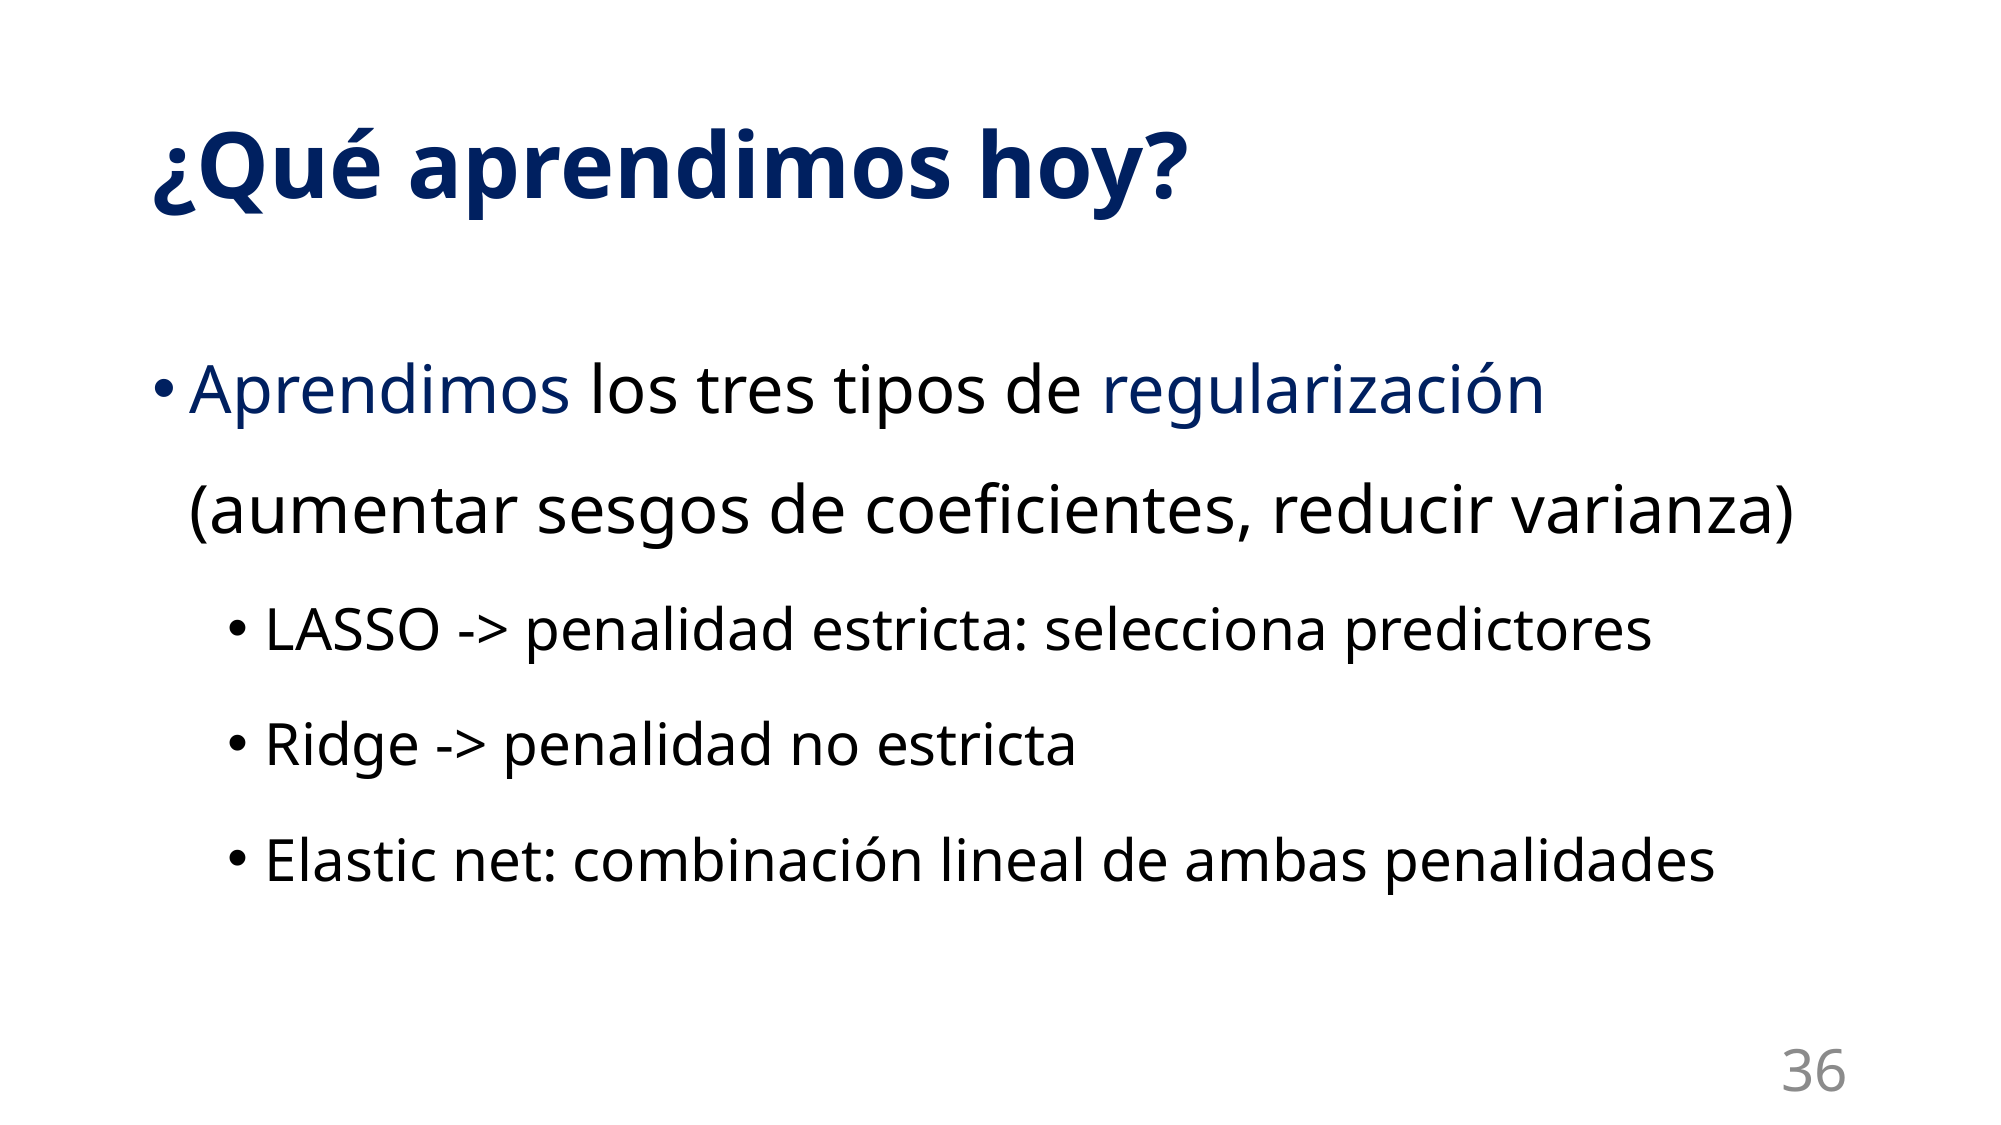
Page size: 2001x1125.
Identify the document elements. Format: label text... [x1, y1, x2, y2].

title ¿Qué aprendimos hoy? [137, 59, 1863, 278]
list Aprendimos los tres tipos de regularización (aumentar sesgos de coeficientes, reducir varianza) LASSO -> penalidad estricta: selecciona predictores Ridge -> penalidad no estricta Elastic net: combinación lineal de ambas penalidades [137, 299, 1863, 1014]
slide_number 36 [1412, 1042, 1863, 1103]
